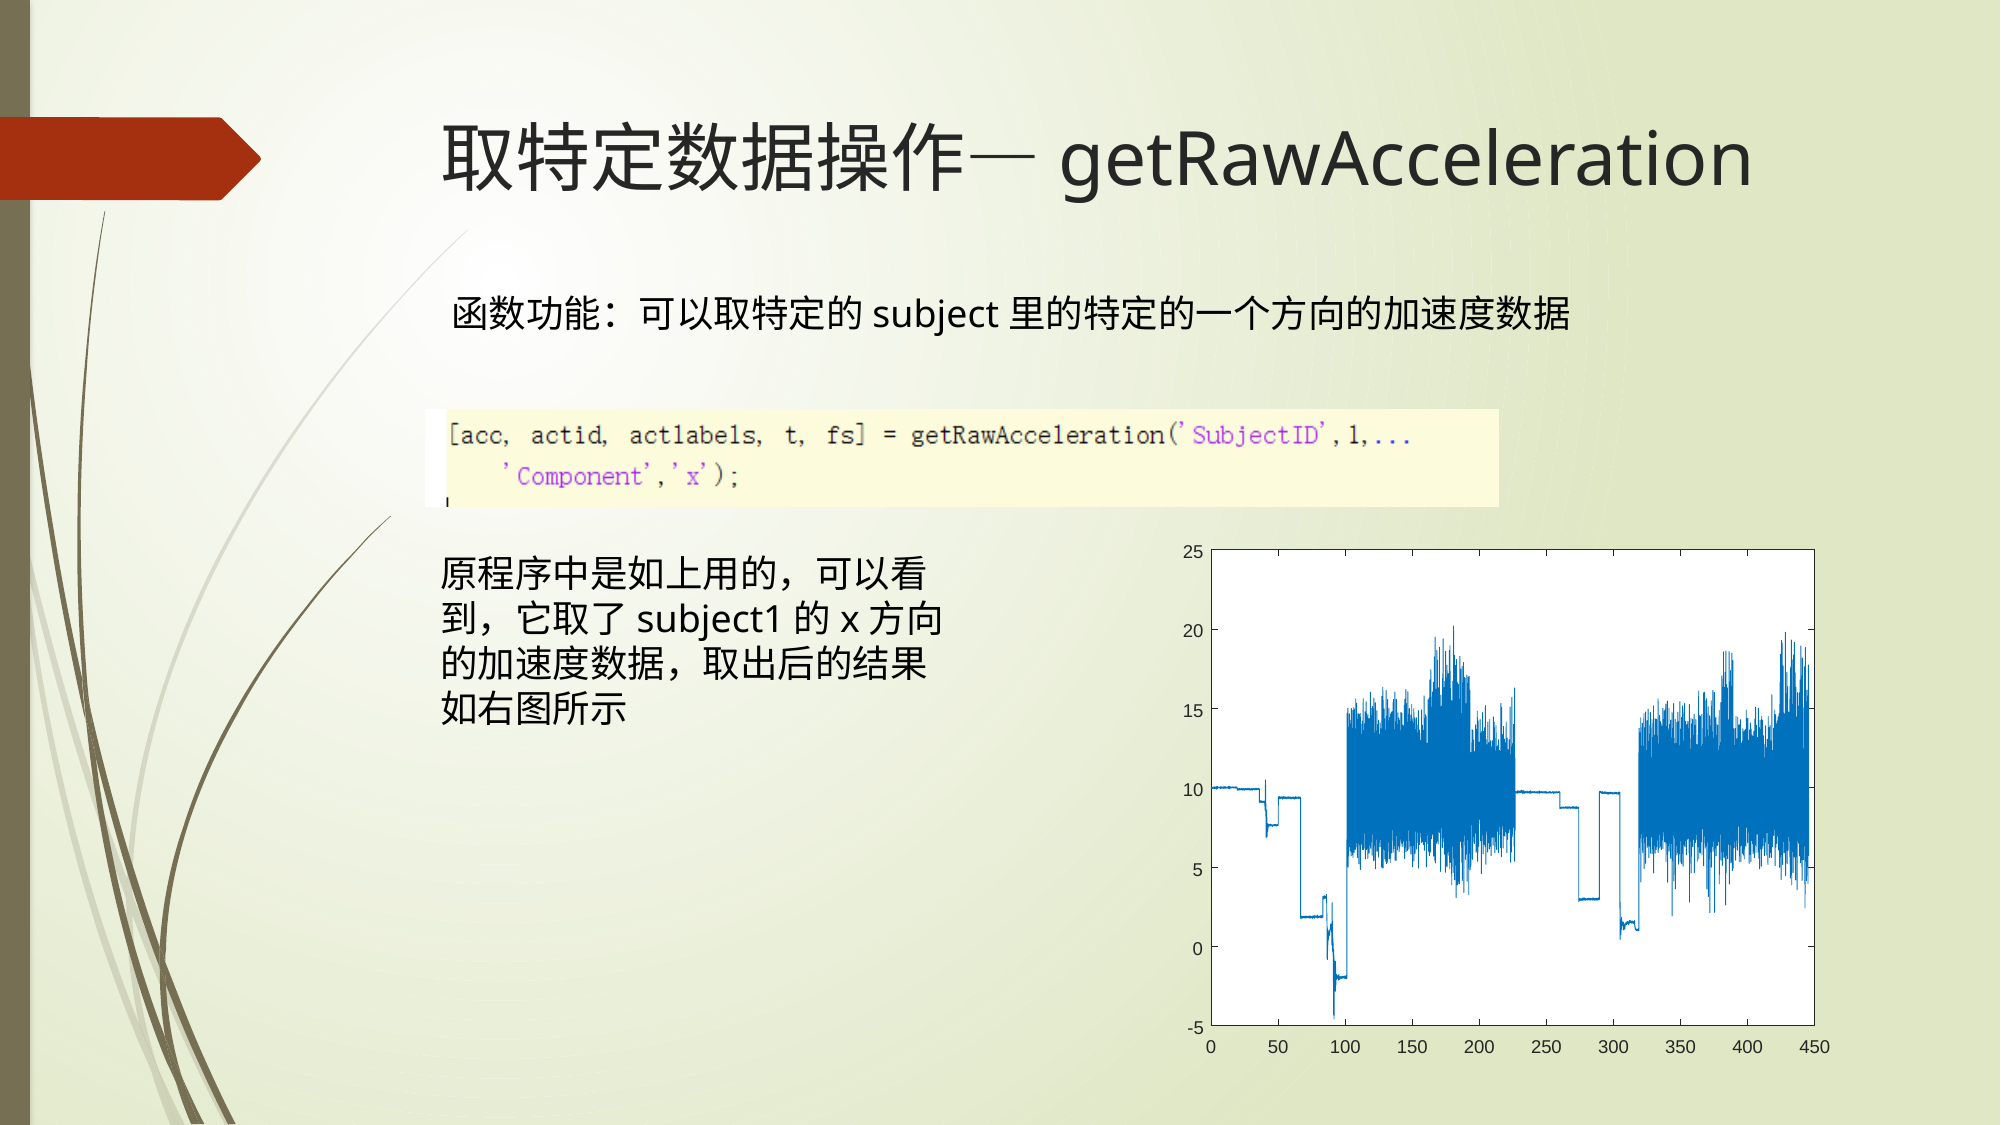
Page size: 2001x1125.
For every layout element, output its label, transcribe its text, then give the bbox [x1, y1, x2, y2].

picture [425, 409, 1888, 1090]
text_box 原程序中是如上用的，可以看到，它取了subject1的x方向的加速度数据，取出后的结果如右图所示 [425, 542, 961, 738]
text_box 函数功能：可以取特定的subject里的特定的一个方向的加速度数据 [436, 282, 1586, 342]
title 取特定数据操作—getRawAcceleration [425, 102, 1888, 313]
